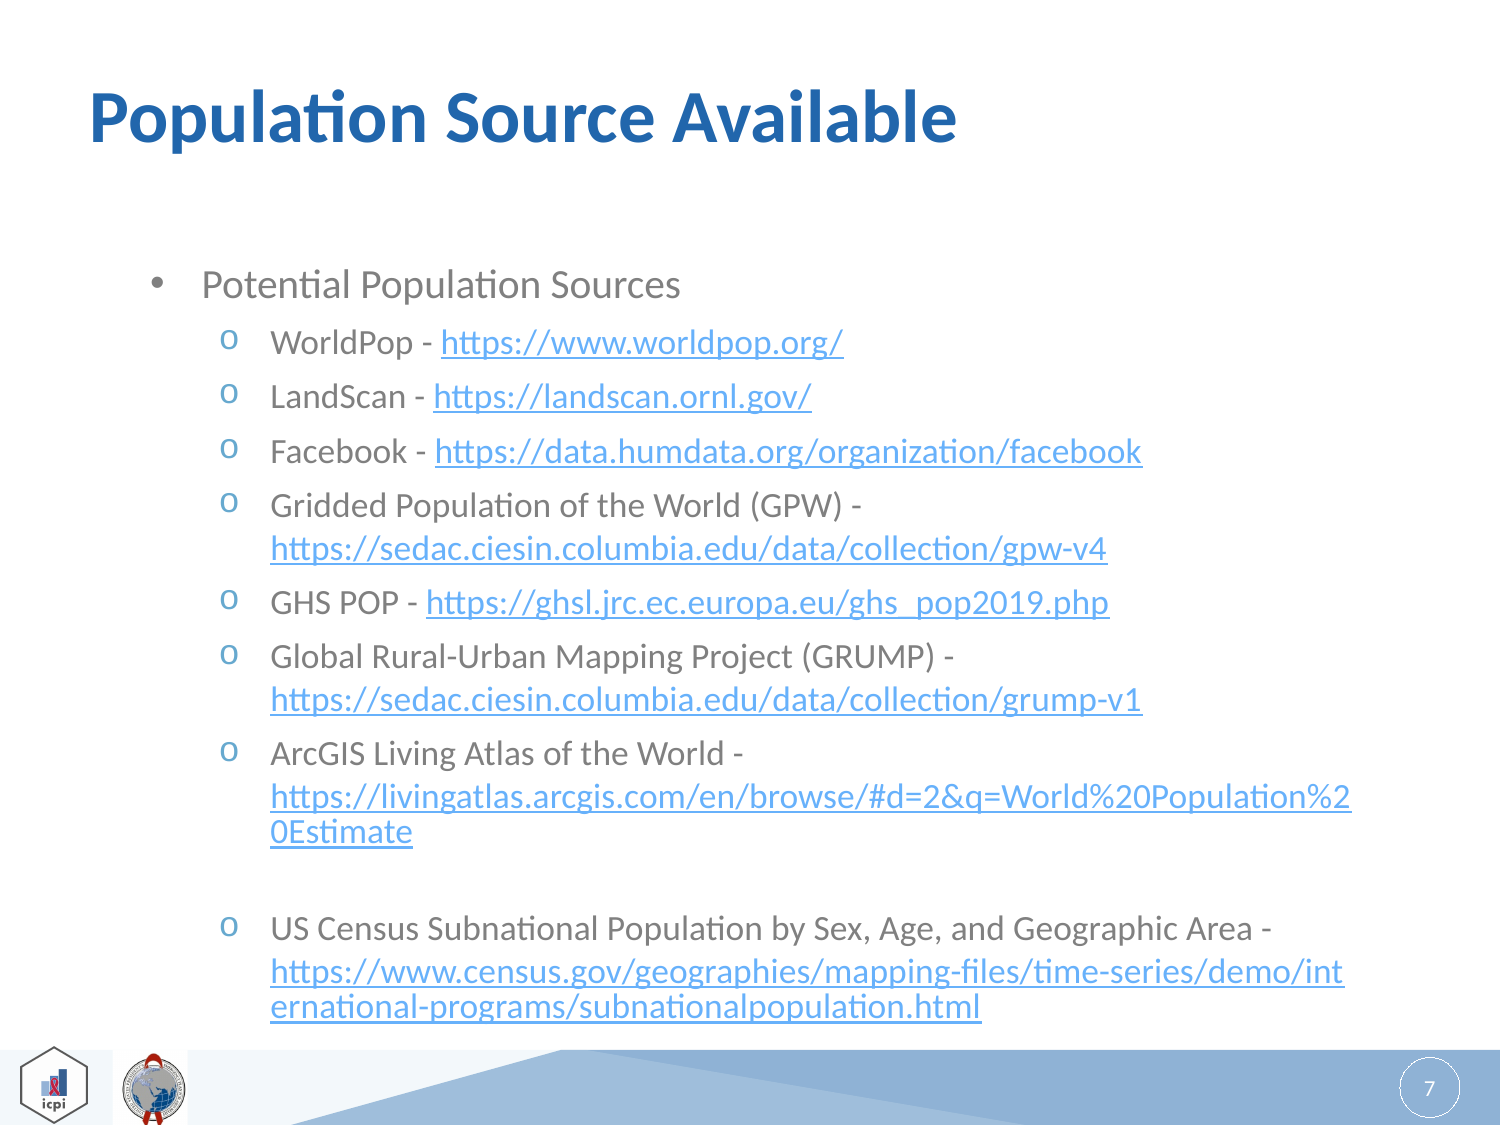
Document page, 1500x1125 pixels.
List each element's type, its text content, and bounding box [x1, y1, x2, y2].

title Population Source Available [75, 60, 1425, 150]
slide_number 7 [1399, 1057, 1460, 1118]
picture [112, 1050, 188, 1125]
list Potential Population Sources WorldPop - https://www.worldpop.org/ LandScan - https://landscan.ornl.gov/ Facebook - https://data.humdata.org/organization/facebook Gridded Population of the World (GPW) - https://sedac.ciesin.columbia.edu/data/collection/gpw-v4 GHS POP - https://ghsl.jrc.ec.europa.eu/ghs_pop2019.php Global Rural-Urban Mapping Project (GRUMP) - https://sedac.ciesin.columbia.edu/data/collection/grump-v1 ArcGIS Living Atlas of the World - https://livingatlas.arcgis.com/en/browse/#d=2&q=World%20Population%20Estimate US Census Subnational Population by Sex, Age, and Geographic Area - https://www.census.gov/geographies/mapping-files/time-series/demo/international-programs/subnationalpopulation.html [135, 249, 1369, 1013]
picture [20, 1046, 88, 1124]
